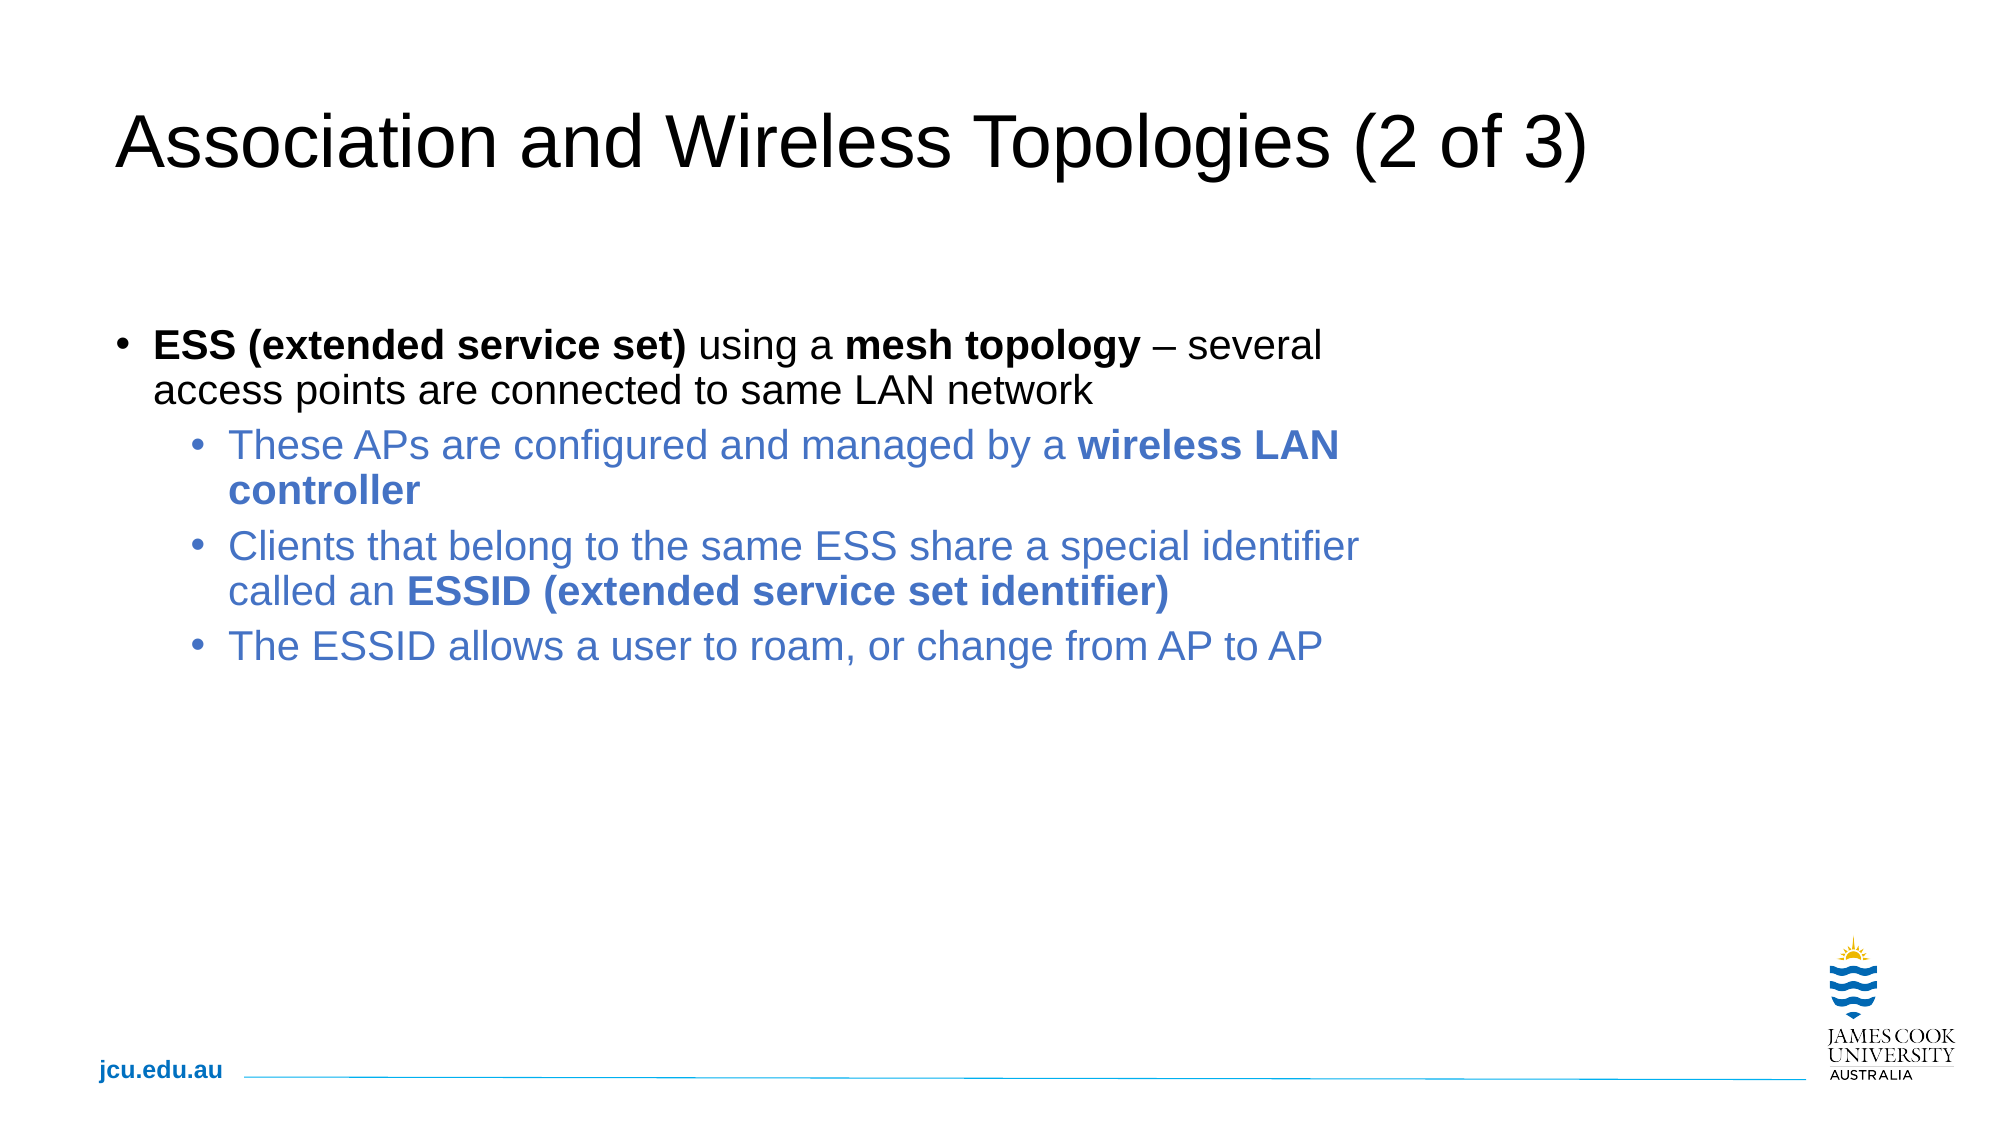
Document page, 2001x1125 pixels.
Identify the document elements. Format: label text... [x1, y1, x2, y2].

picture [1827, 934, 1956, 1080]
title Association and Wireless Topologies (2 of 3) [100, 95, 1863, 278]
list ESS (extended service set) using a mesh topology – several access points are connected to same LAN network These APs are configured and managed by a wireless LAN controller Clients that belong to the same ESS share a special identifier called an ESSID (extended service set identifier) The ESSID allows a user to roam, or change from AP to AP [100, 315, 1446, 1014]
